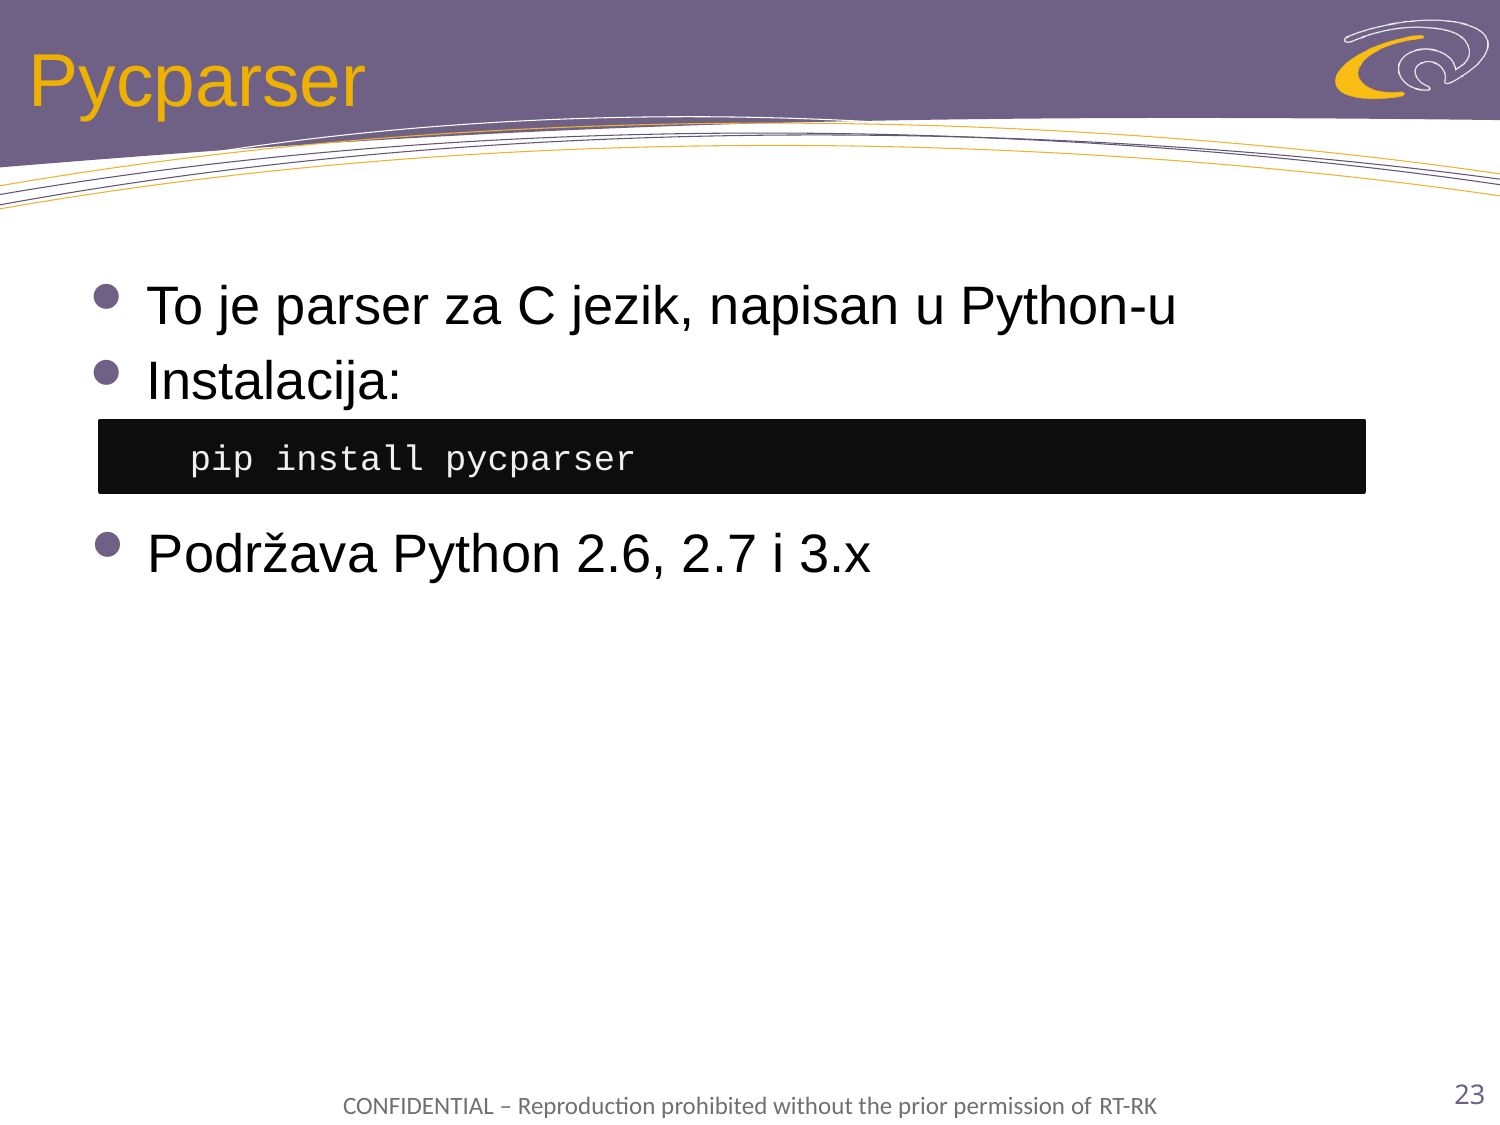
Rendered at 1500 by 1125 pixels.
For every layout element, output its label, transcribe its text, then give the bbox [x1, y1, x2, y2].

text_box pip install pycparser [98, 419, 1366, 494]
title Pycparser [13, 31, 1313, 149]
picture [1322, 0, 1500, 102]
text_box Podržava Python 2.6, 2.7 i 3.x [76, 510, 1427, 681]
list To je parser za C jezik, napisan u Python-u Instalacija: [74, 262, 1426, 433]
